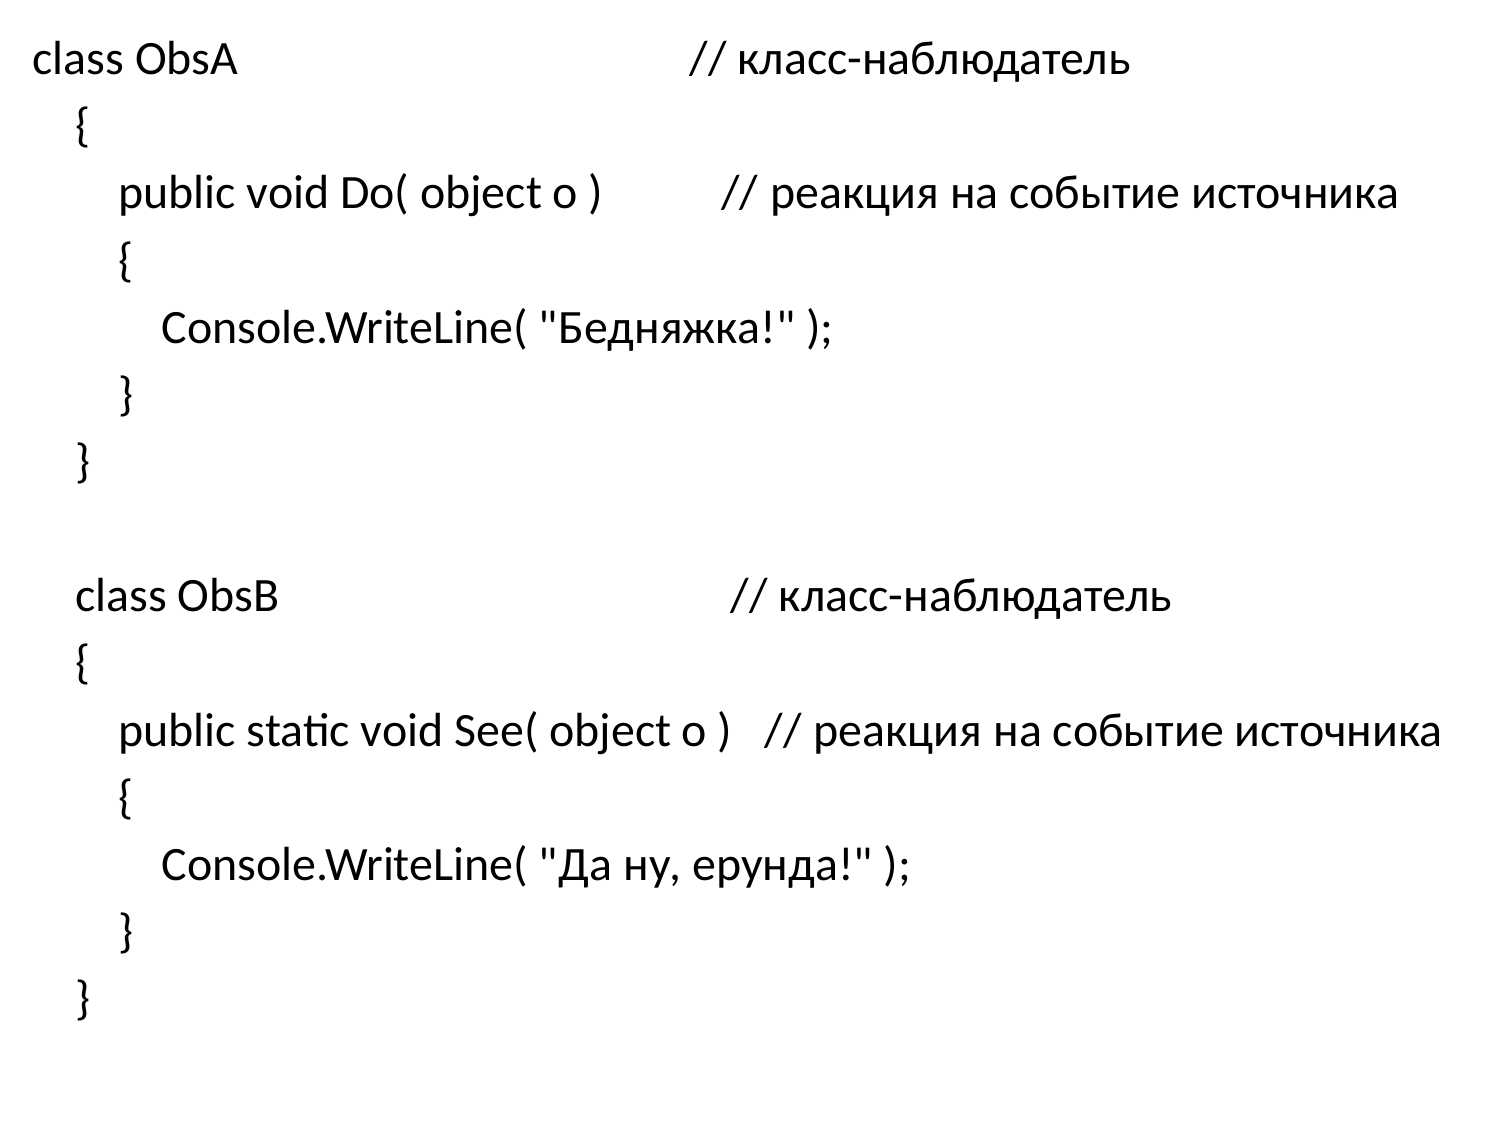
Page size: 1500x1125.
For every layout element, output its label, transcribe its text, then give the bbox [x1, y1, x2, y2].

list class ObsA // класс-наблюдатель { public void Do( object o ) // реакция на событие источника { Console.WriteLine( "Бедняжка!" ); } } class ObsB // класс-наблюдатель { public static void See( object o ) // реакция на событие источника { Console.WriteLine( "Да ну, ерунда!" ); } } [17, 19, 1459, 1094]
